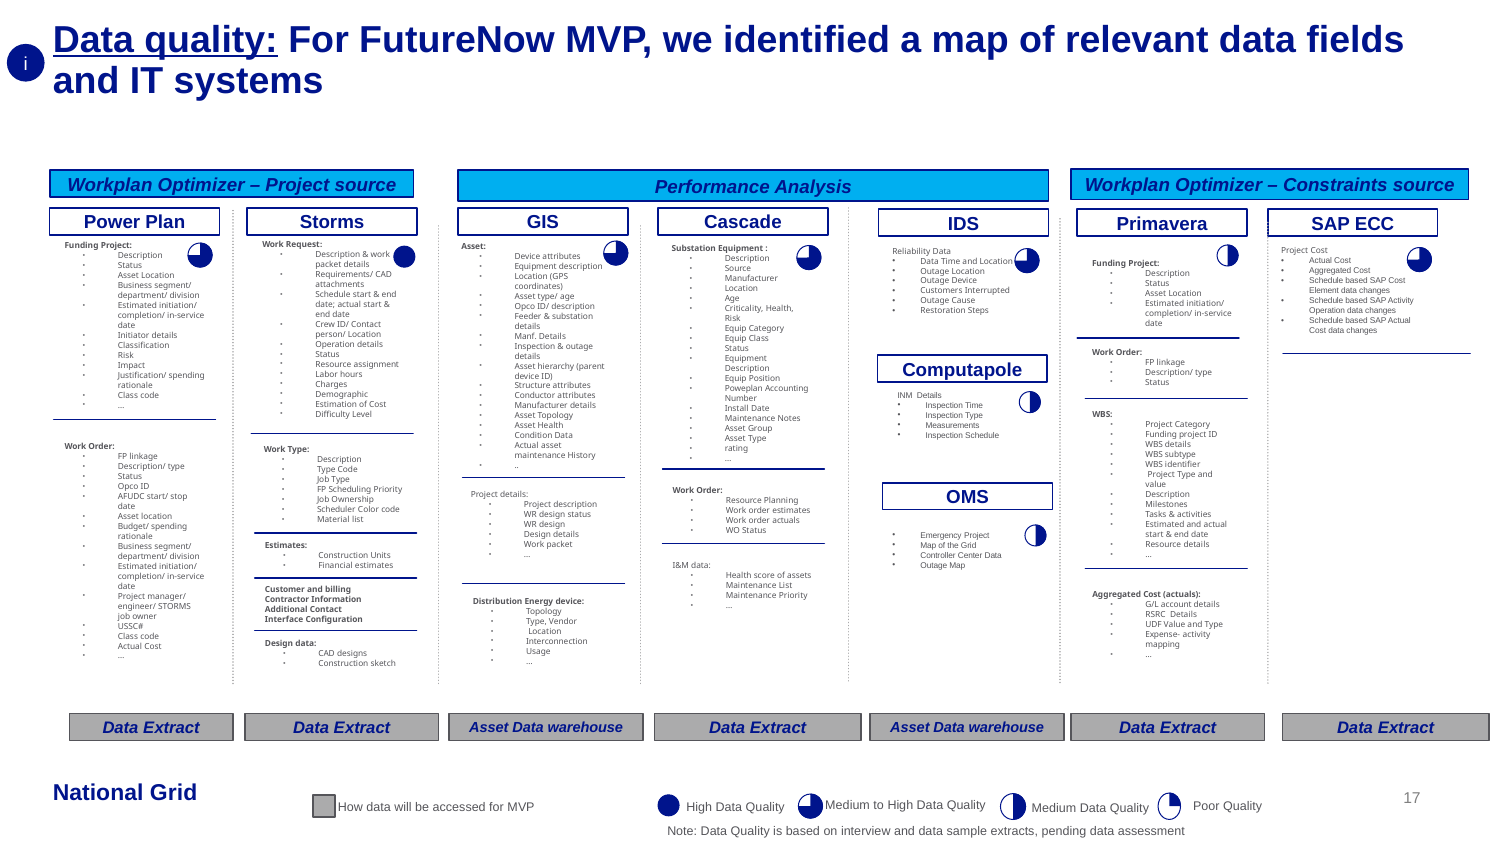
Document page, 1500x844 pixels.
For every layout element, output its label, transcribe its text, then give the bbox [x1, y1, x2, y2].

text_box Workplan Optimizer – Project source [49, 169, 415, 198]
title Data quality: For FutureNow MVP, we identified a map of relevant data fields and IT systems [52, 20, 1447, 102]
text_box Workplan Optimizer – Constraints source [1070, 168, 1469, 200]
text_box Design data: CAD designs Construction sketch [249, 633, 421, 676]
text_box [1024, 524, 1047, 547]
text_box Power Plan [49, 207, 220, 232]
text_box GIS [457, 207, 629, 233]
text_box IDS [878, 208, 1049, 237]
text_box Project details: Project description WR design status WR design Design details Work packet … [455, 481, 627, 568]
text_box Performance Analysis [457, 169, 1049, 202]
text_box Note: Data Quality is based on interview and data sample extracts, pending data assessment [652, 815, 1396, 844]
text_box Work Order: FP linkage Description/ type Status Opco ID AFUDC start/ stop date Asset location Budget/ spending rationale Business segment/ department/ division Estimated initiation/ completion/ in-service date Project manager/ engineer/ STORMS job owner USSC# Class code Actual Cost … [49, 433, 220, 669]
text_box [187, 242, 213, 268]
text_box Work Request: Description & work packet details Requirements/ CAD attachments Schedule start & end date; actual start & end date Crew ID/ Contact person/ Location Operation details Status Resource assignment Labor hours Charges Demographic Estimation of Cost Difficulty Level [246, 231, 418, 427]
text_box Reliability Data Data Time and Location Outage Location Outage Device Customers Interrupted Outage Cause Restoration Steps [876, 237, 1048, 344]
text_box Poor Quality [1095, 790, 1360, 815]
text_box Work Order: Resource Planning Work order estimates Work order actuals WO Status [657, 478, 828, 543]
text_box INM Details Inspection Time Inspection Type Measurements Inspection Schedule [882, 382, 1053, 482]
text_box Medium to High Data Quality [775, 789, 1040, 815]
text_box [1216, 244, 1239, 267]
text_box High Data Quality [603, 791, 775, 822]
text_box Funding Project: Description Status Asset Location Business segment/ department/ division Estimated initiation/ completion/ in-service date Initiator details Classification Risk Impact Justification/ spending rationale Class code … [49, 232, 220, 418]
text_box Asset Data warehouse [869, 713, 1065, 741]
text_box Data Extract [654, 713, 862, 741]
text_box Work Type: Description Type Code Job Type FP Scheduling Priority Job Ownership Scheduler Color code Material list [248, 436, 420, 532]
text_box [1019, 391, 1041, 413]
text_box Work Order: FP linkage Description/ type Status [1077, 339, 1248, 395]
text_box SAP ECC [1267, 208, 1439, 237]
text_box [1157, 792, 1181, 820]
text_box Computapole [876, 354, 1048, 383]
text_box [603, 240, 629, 266]
text_box [457, 531, 629, 557]
text_box Medium Data Quality [958, 792, 1095, 815]
text_box Emergency Project Map of the Grid Controller Center Data Outage Map [876, 522, 1048, 623]
text_box Data Extract [1070, 713, 1265, 741]
text_box WBS: Project Category Funding project ID WBS details WBS subtype WBS identifier Project Type and value Description Milestones Tasks & activities Estimated and actual start & end date Resource details … [1076, 401, 1248, 567]
text_box Primavera [1076, 208, 1248, 237]
text_box Distribution Energy device: Topology Type, Vendor Location Interconnection Usage … [457, 588, 629, 674]
text_box Data Extract [244, 713, 439, 741]
text_box Estimates: Construction Units Financial estimates [249, 532, 421, 576]
text_box i [6, 43, 45, 82]
text_box Asset Data warehouse [448, 713, 644, 741]
text_box Asset: Device attributes Equipment description Location (GPS coordinates) Asset type/ age Opco ID/ description Feeder & substation details Manf. Details Inspection & outage details Asset hierarchy (parent device ID) Structure attributes Conductor attributes Manufacturer details Asset Topology Asset Health Condition Data Actual asset maintenance History .. [446, 233, 629, 479]
text_box Funding Project: Description Status Asset Location Estimated initiation/ completion/ in-service date [1077, 250, 1248, 336]
text_box How data will be accessed for MVP [304, 791, 568, 822]
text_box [1014, 248, 1040, 273]
text_box Substation Equipment : Description Source Manufacturer Location Age Criticality, Health, Risk Equip Category Equip Class Status Equipment Description Equip Position Poweplan Accounting Number Install Date Maintenance Notes Asset Group Asset Type rating … [656, 235, 827, 471]
text_box Cascade [657, 207, 829, 236]
text_box OMS [882, 482, 1053, 511]
text_box Customer and billing Contractor Information Additional Contact Interface Configuration [249, 576, 421, 633]
text_box Data Extract [69, 713, 234, 741]
text_box I&M data: Health score of assets Maintenance List Maintenance Priority … [657, 552, 828, 618]
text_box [796, 245, 822, 270]
text_box Aggregated Cost (actuals): G/L account details RSRC Details UDF Value and Type Expense- activity mapping … [1076, 581, 1248, 667]
text_box [393, 246, 415, 268]
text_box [1407, 247, 1432, 272]
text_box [1000, 793, 1026, 820]
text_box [798, 793, 823, 819]
text_box Storms [246, 207, 418, 231]
text_box Data Extract [1282, 713, 1490, 741]
text_box Project Cost Actual Cost Aggregated Cost Schedule based SAP Cost Element data changes Schedule based SAP Activity Operation data changes Schedule based SAP Actual Cost data changes [1269, 237, 1437, 379]
